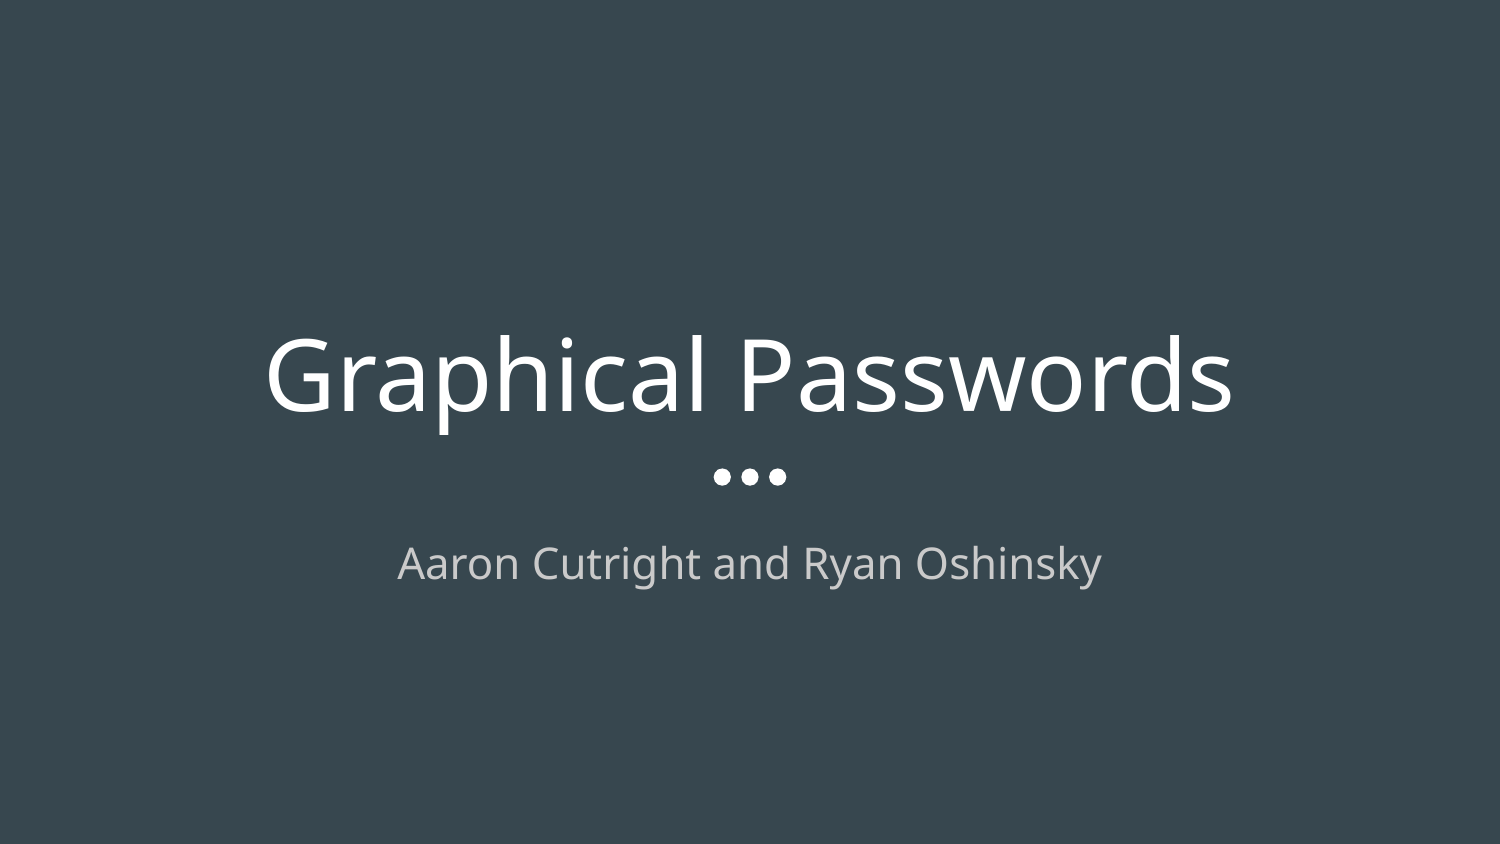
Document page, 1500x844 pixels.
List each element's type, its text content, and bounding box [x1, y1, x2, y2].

title Graphical Passwords [110, 162, 1390, 447]
subtitle Aaron Cutright and Ryan Oshinsky [110, 520, 1390, 651]
